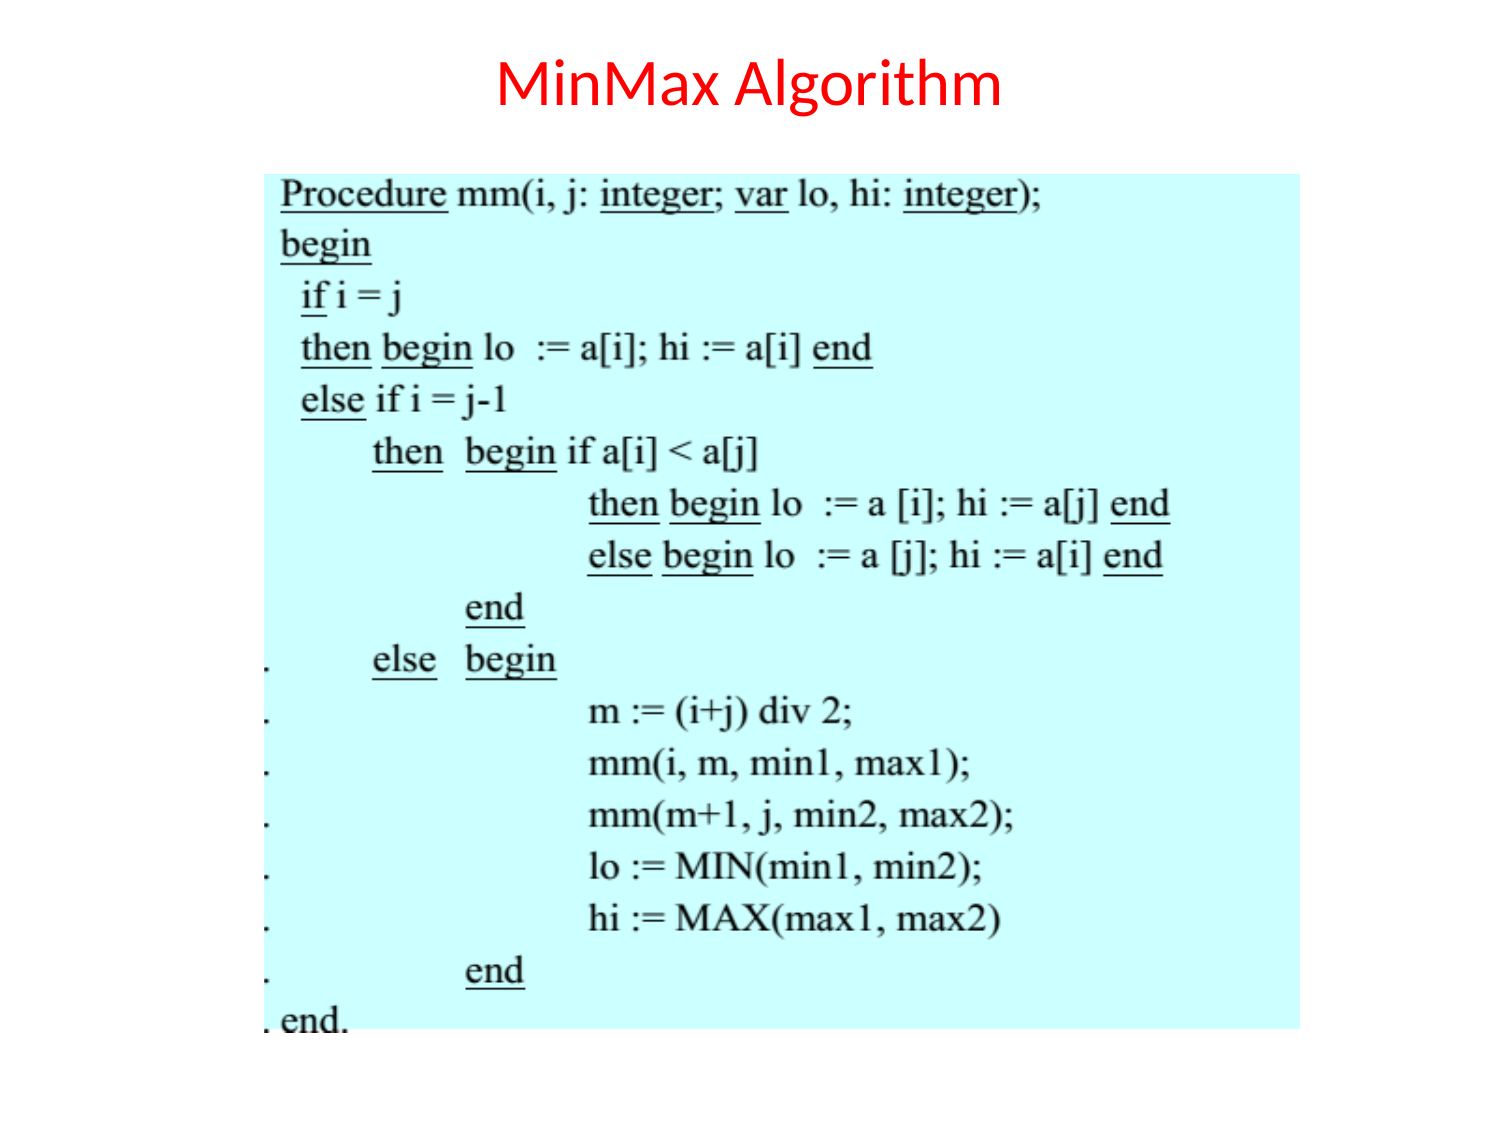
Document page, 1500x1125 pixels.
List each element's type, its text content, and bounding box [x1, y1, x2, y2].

picture [264, 174, 1301, 1033]
title MinMax Algorithm [75, 45, 1425, 113]
